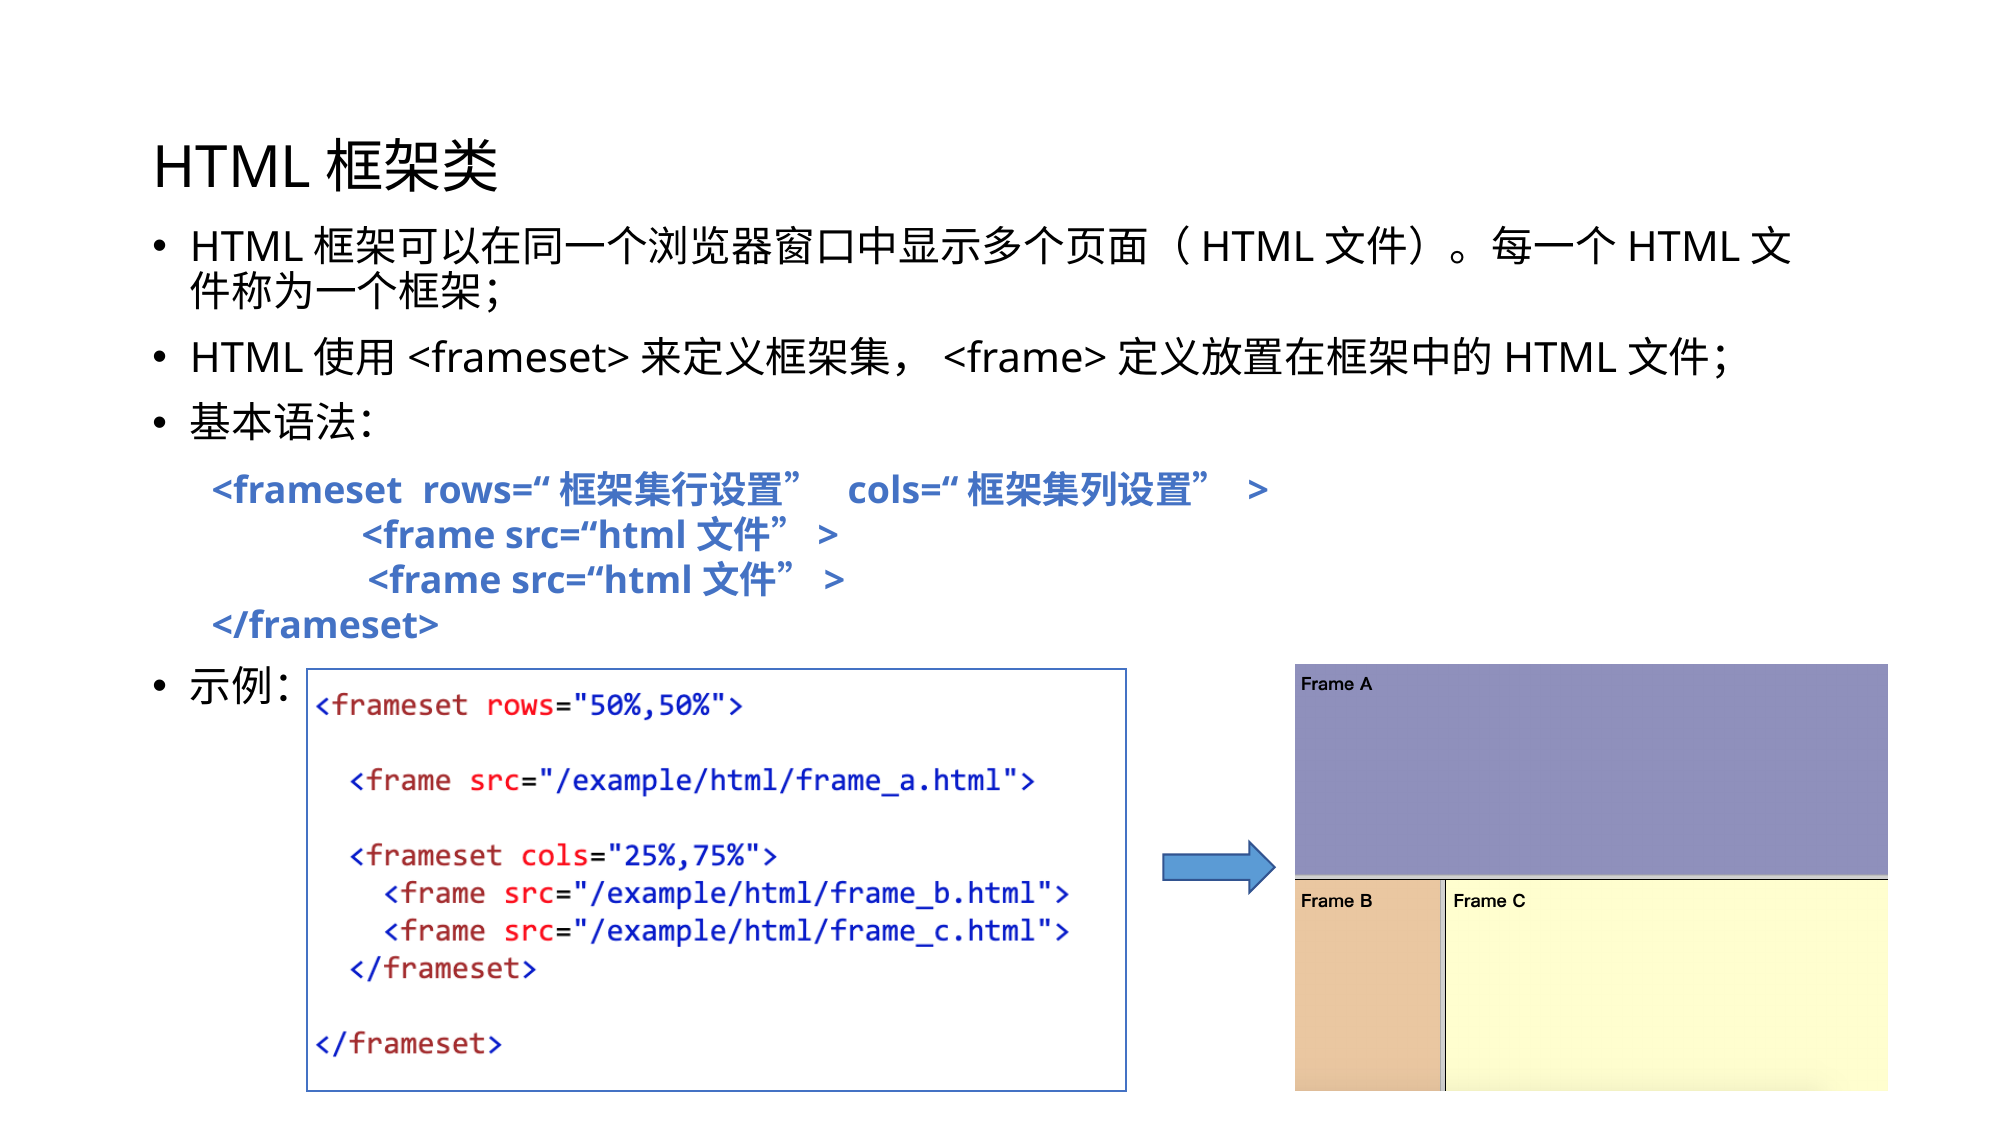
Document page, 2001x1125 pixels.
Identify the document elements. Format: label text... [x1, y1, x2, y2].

picture [308, 669, 1125, 1091]
picture [1295, 664, 1888, 1091]
list HTML框架可以在同一个浏览器窗口中显示多个页面（HTML文件）。每一个HTML文件称为一个框架； HTML使用<frameset>来定义框架集，<frame>定义放置在框架中的HTML文件； 基本语法： 示例： [137, 217, 1837, 723]
text_box <frameset rows=“框架集行设置” cols=“框架集列设置” > <frame src=“html文件”> <frame src=“html文件”> </frameset> [196, 446, 1804, 666]
text_box [1162, 839, 1277, 895]
title HTML框架类 [137, 59, 1863, 278]
